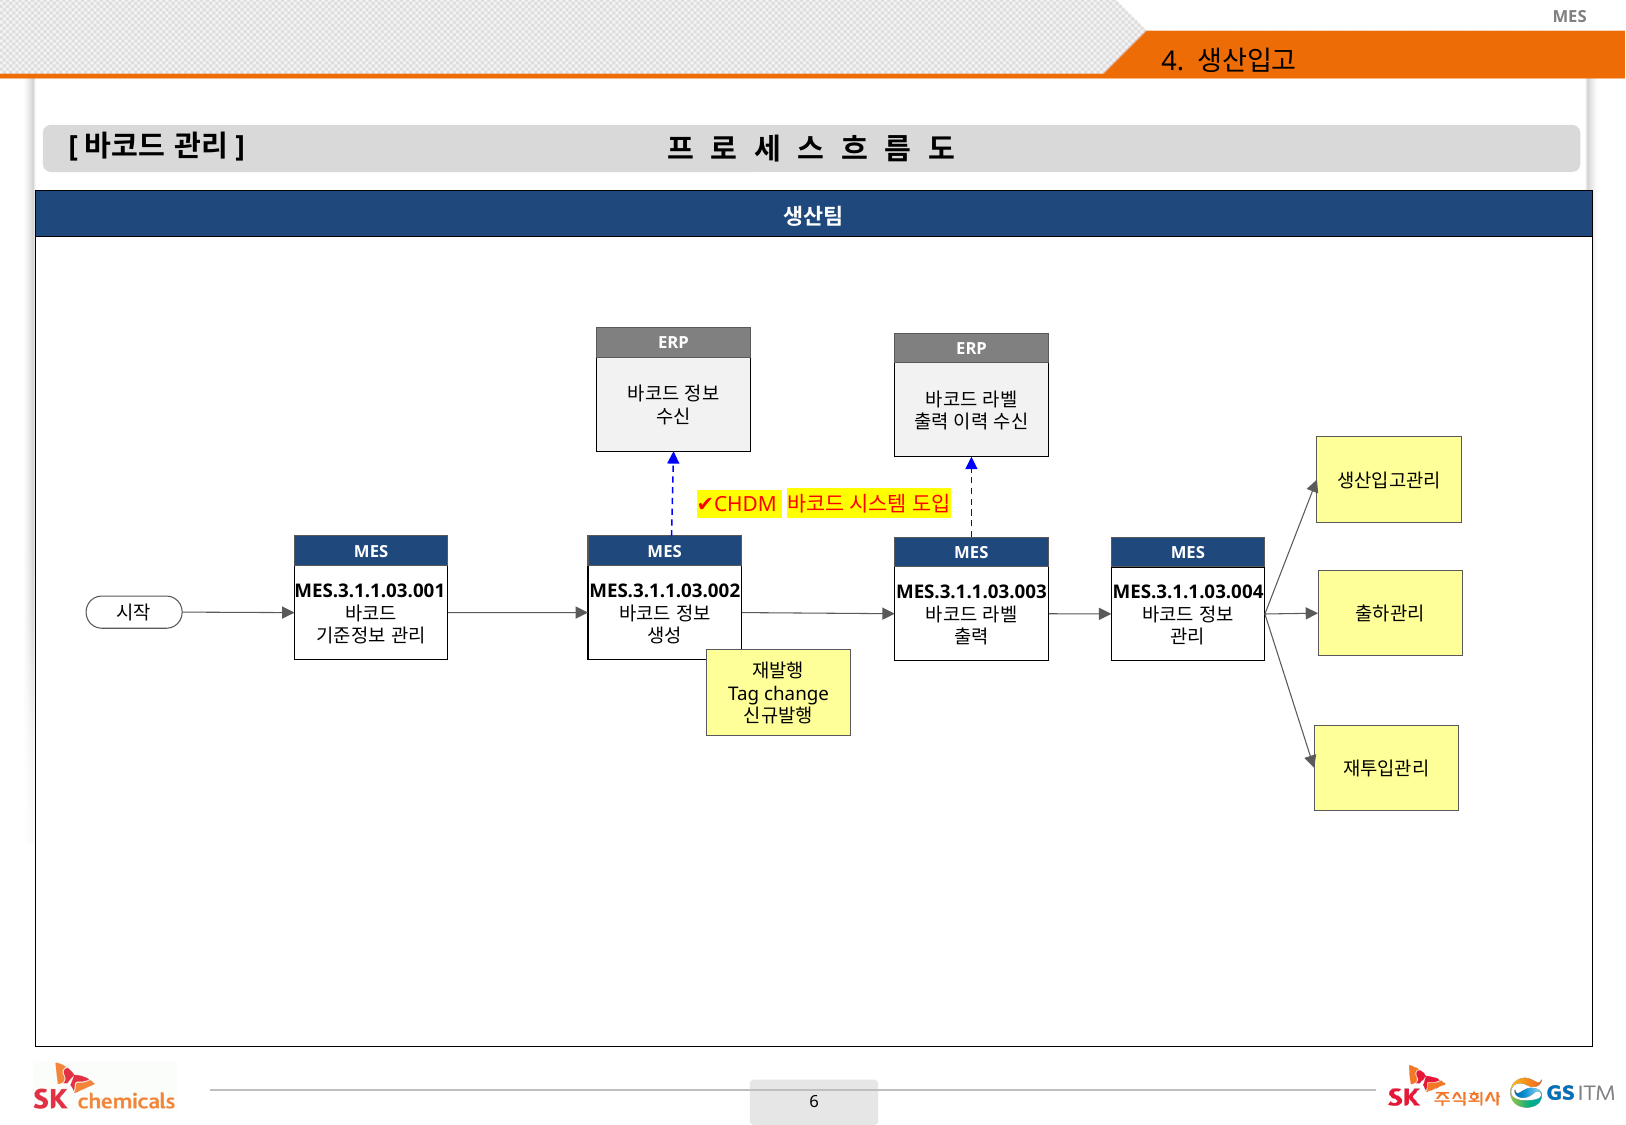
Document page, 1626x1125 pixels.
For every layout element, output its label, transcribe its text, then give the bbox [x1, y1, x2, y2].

text_box MES [1111, 537, 1259, 567]
text_box MES [294, 535, 448, 566]
text_box MES [588, 535, 742, 566]
table_cell [36, 237, 1592, 1046]
text_box MES.3.1.1.03.002 바코드 정보 생성 [588, 566, 742, 660]
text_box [1264, 613, 1315, 768]
text_box 생산입고관리 [1316, 436, 1462, 523]
text_box 재투입관리 [1314, 725, 1459, 811]
text_box 재발행 Tag change 신규발행 [706, 649, 851, 736]
text_box ✔CHDM 바코드 시스템 도입 [681, 483, 966, 524]
text_box MES.3.1.1.03.004 바코드 정보 관리 [1111, 567, 1259, 661]
text_box 바코드 라벨 출력 이력 수신 [894, 363, 1049, 457]
picture [0, 0, 1625, 1125]
table_header 생산팀 [36, 191, 1592, 236]
text_box MES.3.1.1.03.001바코드 기준정보 관리 [294, 566, 448, 660]
text_box 바코드 정보 수신 [596, 358, 751, 452]
text_box MES [894, 537, 1049, 567]
text_box 출하관리 [1319, 570, 1463, 656]
text_box 시작 [86, 596, 183, 629]
title 4. 생산입고 [1146, 28, 1625, 92]
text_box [1264, 479, 1318, 611]
text_box MES.3.1.1.03.003 바코드 라벨 출력 [894, 567, 1049, 661]
text_box [바코드 관리] [53, 120, 261, 170]
text_box ERP [894, 333, 1049, 363]
text_box ERP [596, 327, 751, 358]
